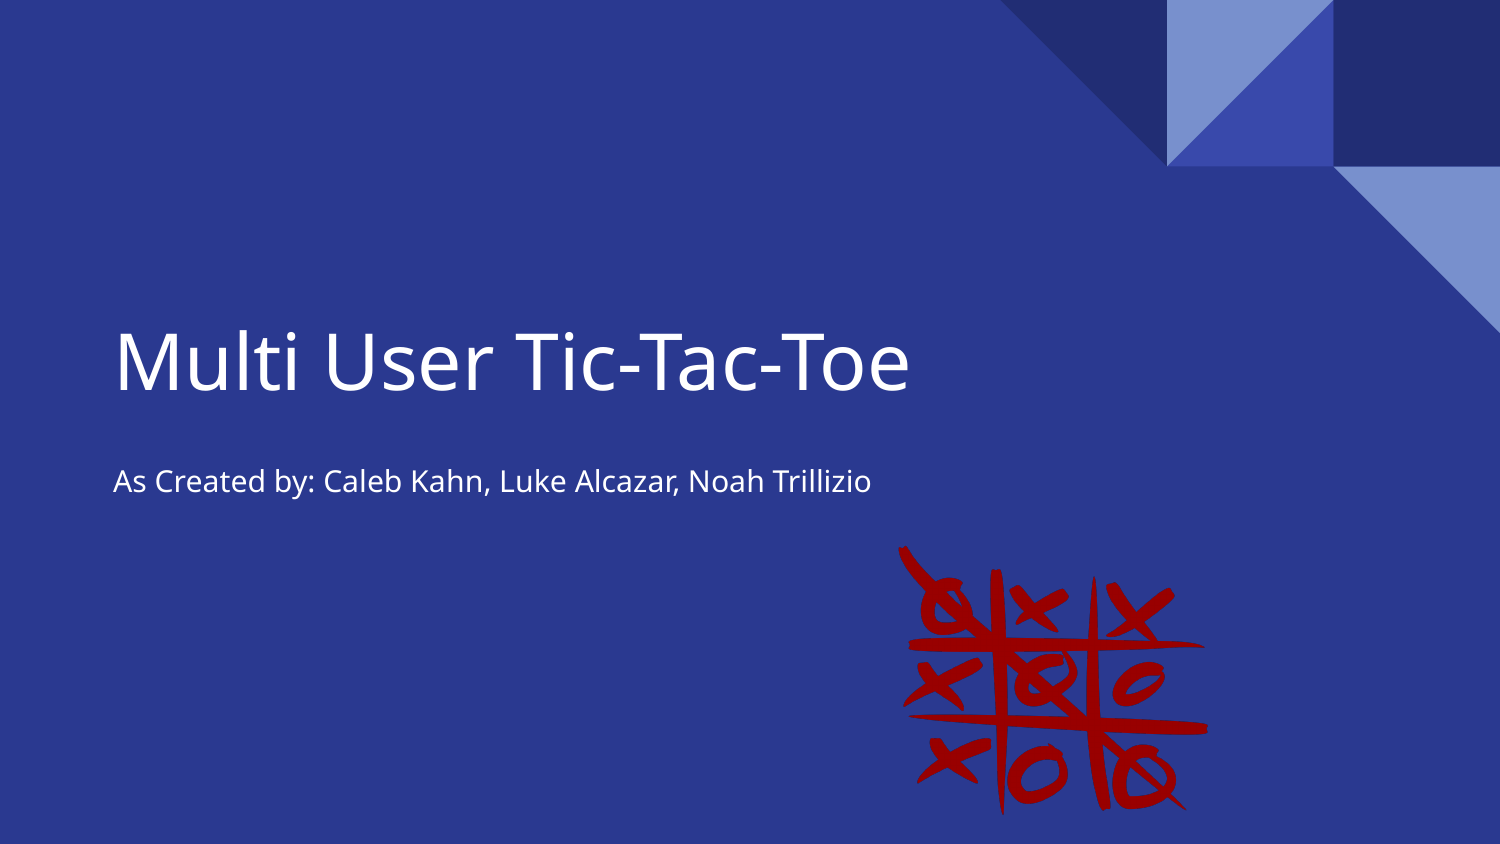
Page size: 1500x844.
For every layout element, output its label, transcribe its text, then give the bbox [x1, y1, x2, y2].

subtitle As Created by: Caleb Kahn, Luke Alcazar, Noah Trillizio [98, 445, 1447, 517]
picture [896, 543, 1209, 822]
title Multi User Tic-Tac-Toe [98, 291, 1447, 429]
